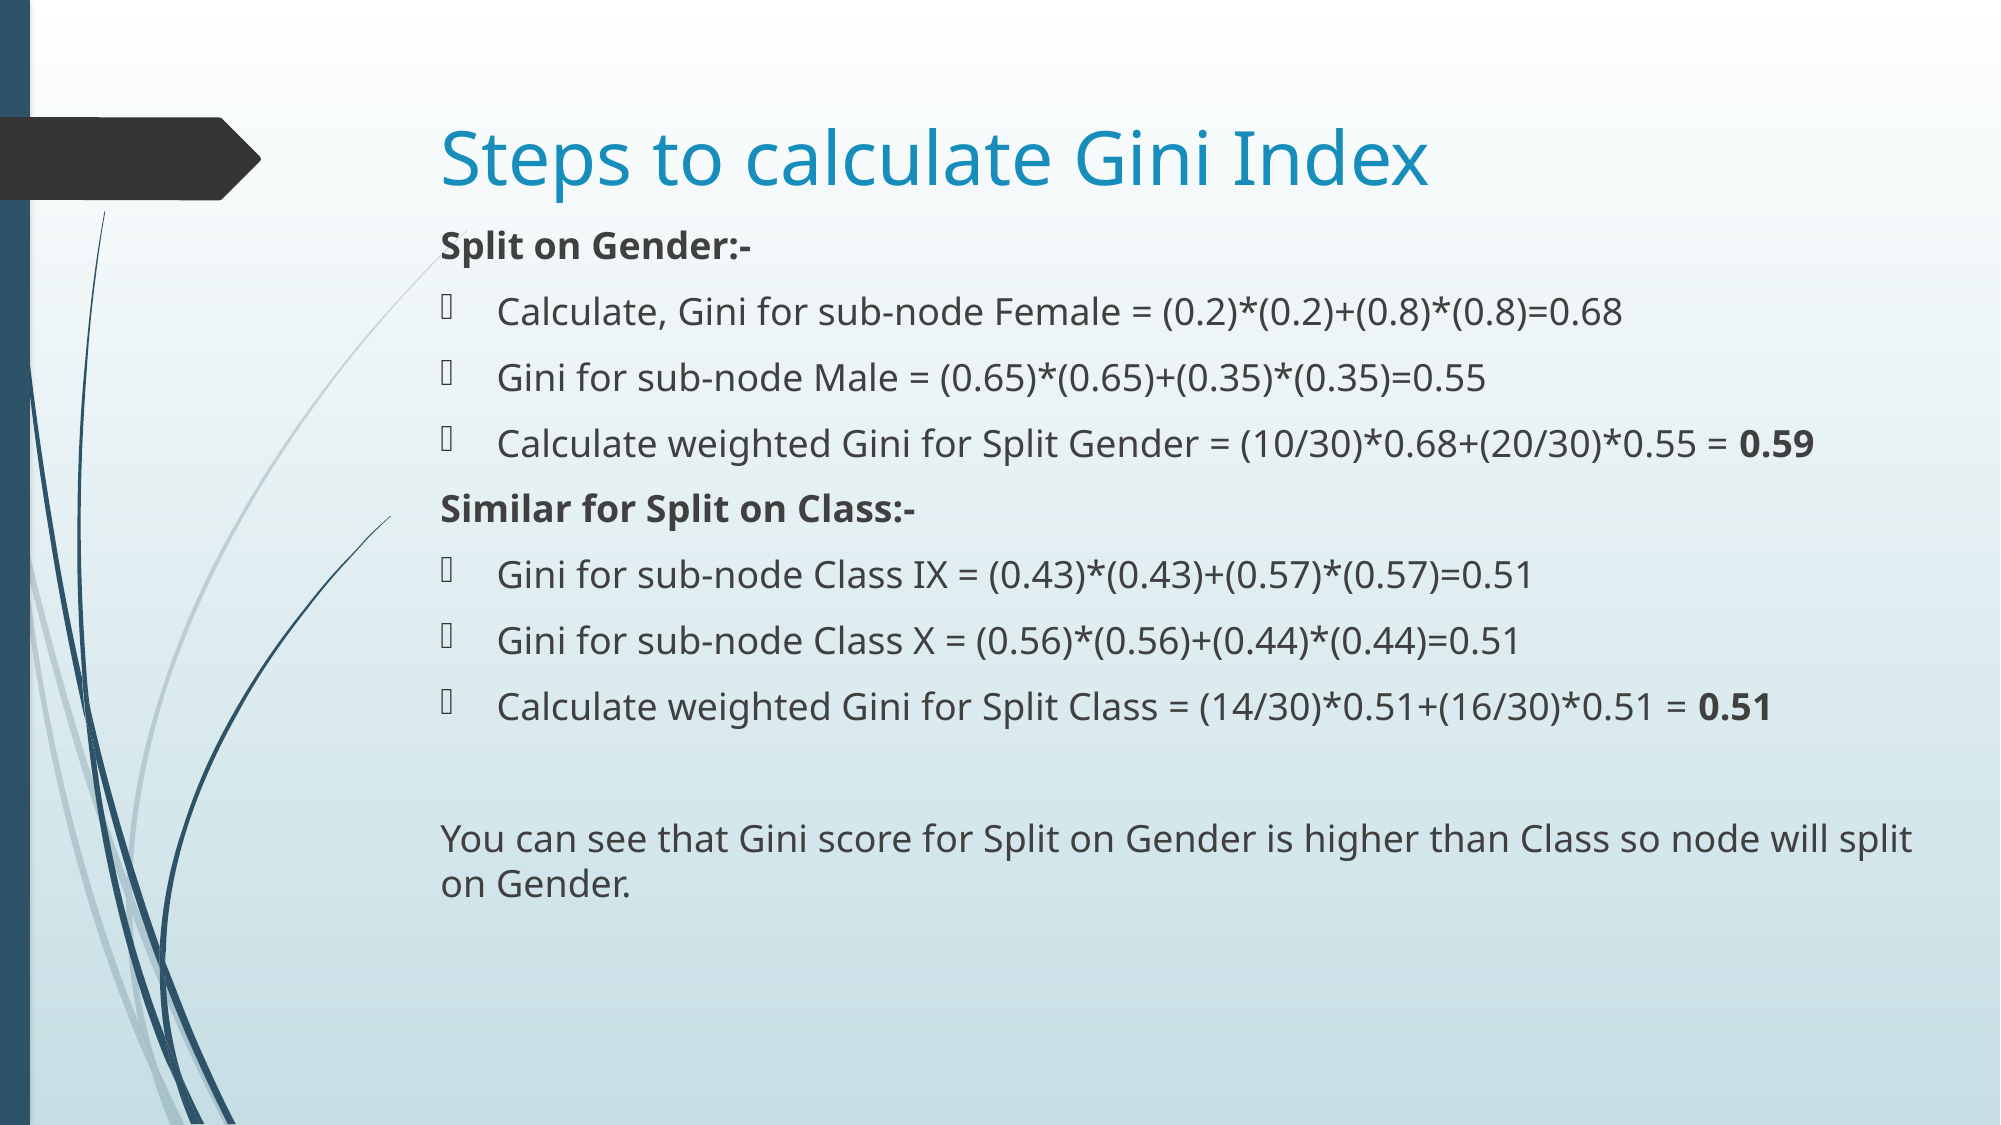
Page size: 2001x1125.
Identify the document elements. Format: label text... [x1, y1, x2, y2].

title Steps to calculate Gini Index [425, 102, 1888, 214]
list Split on Gender:- Calculate, Gini for sub-node Female = (0.2)*(0.2)+(0.8)*(0.8)=0.68 Gini for sub-node Male = (0.65)*(0.65)+(0.35)*(0.35)=0.55 Calculate weighted Gini for Split Gender = (10/30)*0.68+(20/30)*0.55 = 0.59 Similar for Split on Class:- Gini for sub-node Class IX = (0.43)*(0.43)+(0.57)*(0.57)=0.51 Gini for sub-node Class X = (0.56)*(0.56)+(0.44)*(0.44)=0.51 Calculate weighted Gini for Split Class = (14/30)*0.51+(16/30)*0.51 = 0.51 You can see that Gini score for Split on Gender is higher than Class so node will split on Gender. [425, 214, 1936, 1103]
